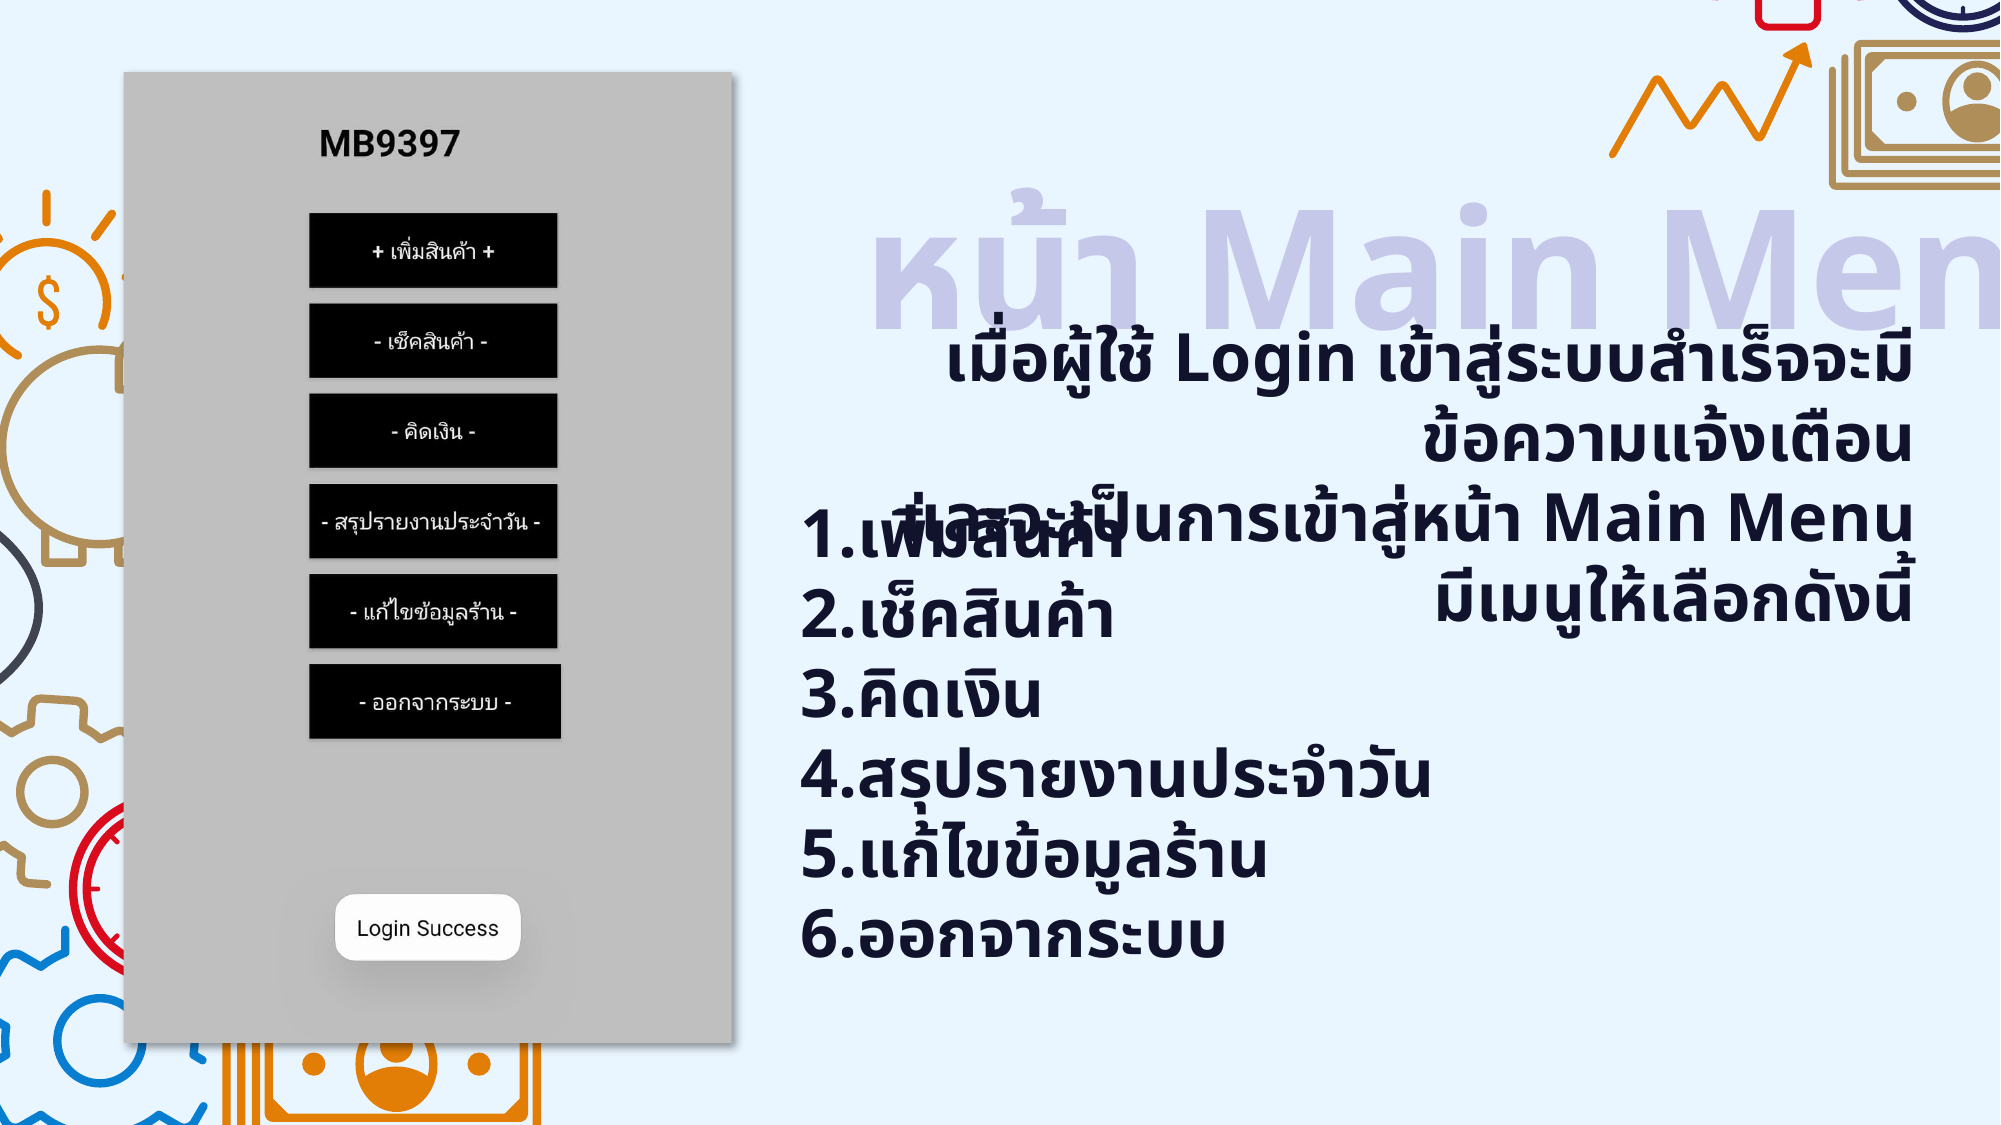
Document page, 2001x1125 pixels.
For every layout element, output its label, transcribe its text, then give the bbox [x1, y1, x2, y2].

text_box 1.เพิ่มสินค้า 2.เช็คสินค้า 3.คิดเงิน 4.สรุปรายงานประจำวัน 5.แก้ไขข้อมูลร้าน 6.ออกจากระบบ [785, 483, 1450, 979]
text_box หน้า Main Menu [849, 155, 2000, 370]
picture [123, 72, 732, 1043]
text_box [0, 189, 542, 1125]
text_box เมื่อผู้ใช้ Login เข้าสู่ระบบสำเร็จจะมีข้อความแจ้งเตือน และจะเป็นการเข้าสู่หน้า Main Menu มีเมนูให้เลือกดังนี้ [861, 307, 1931, 642]
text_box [1608, 0, 2000, 206]
